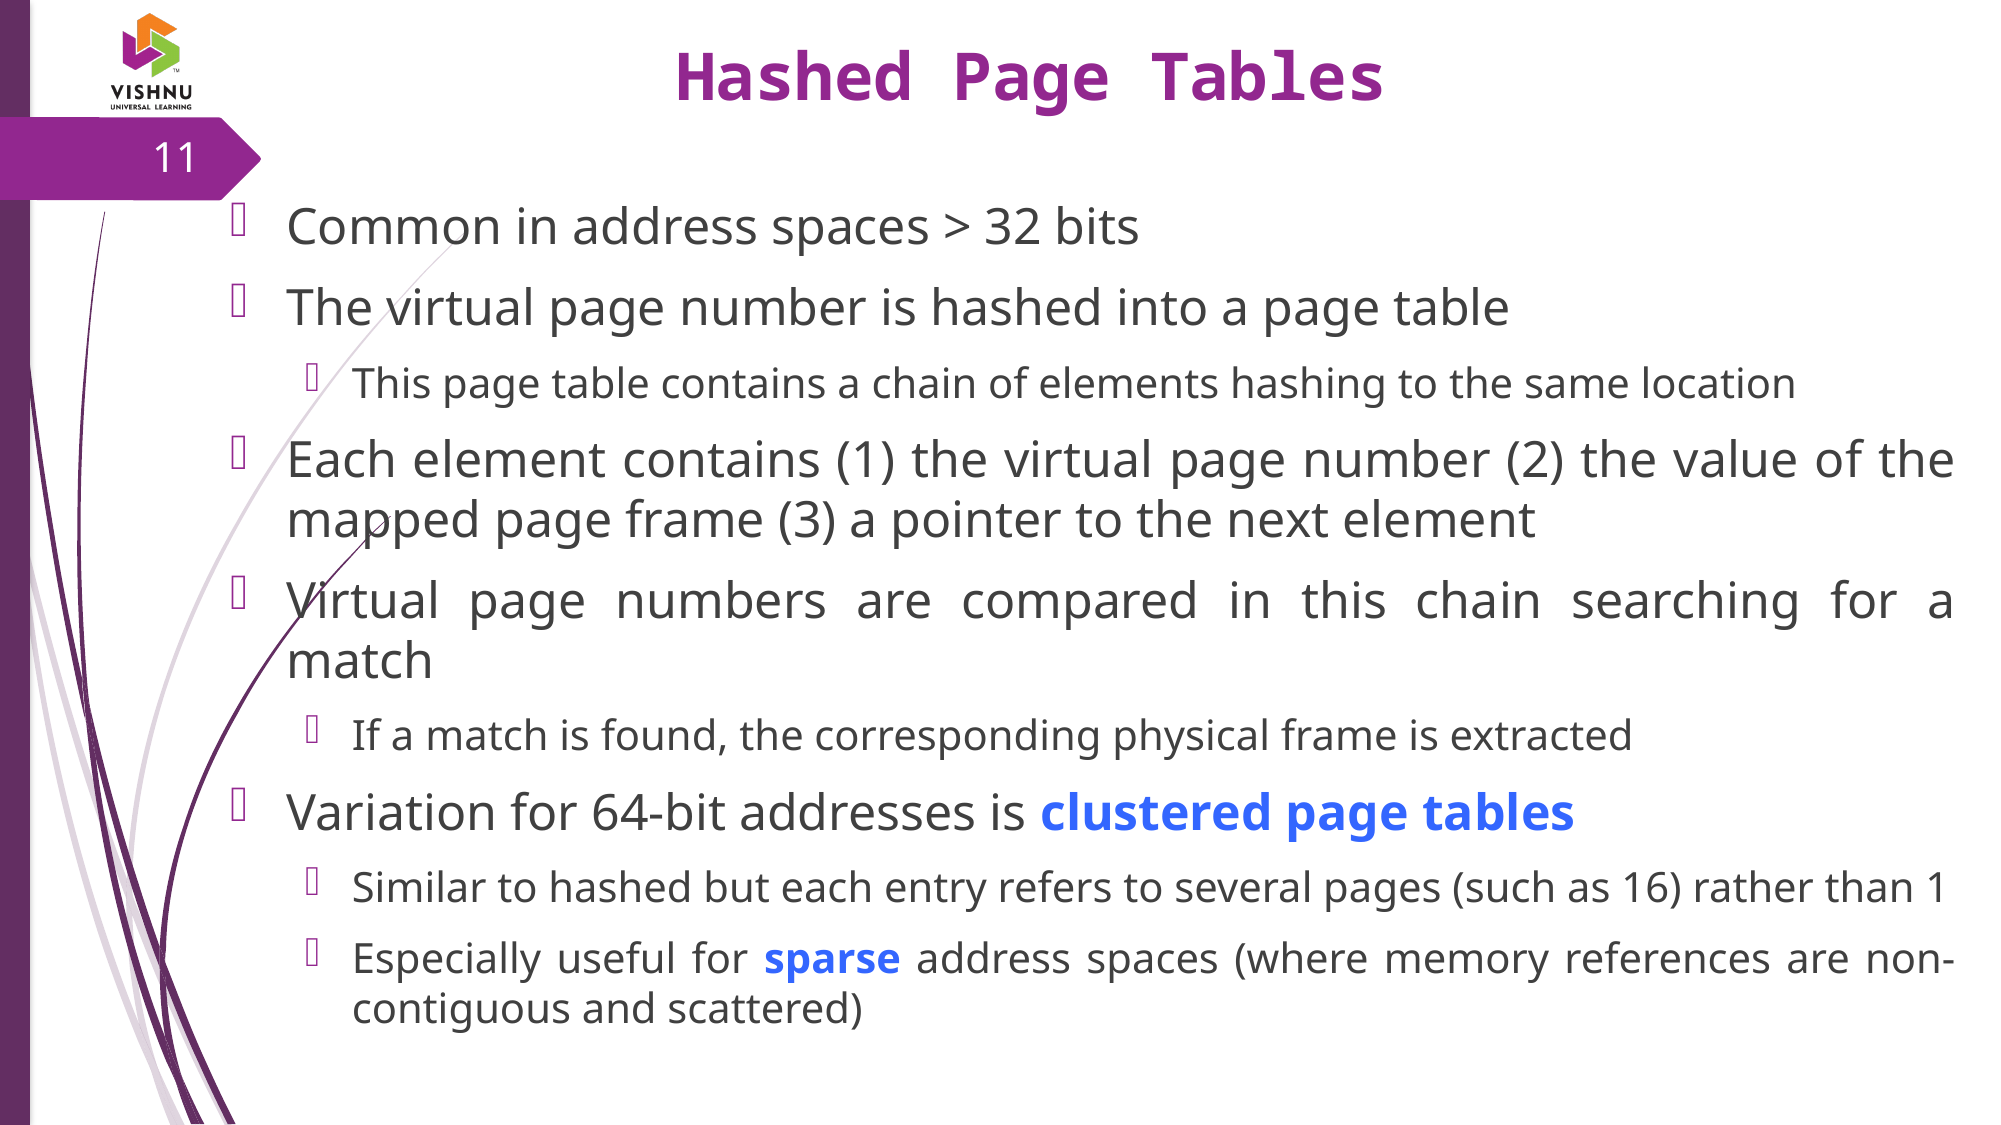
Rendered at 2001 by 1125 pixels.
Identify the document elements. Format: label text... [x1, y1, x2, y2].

picture [100, 4, 202, 125]
list Common in address spaces > 32 bits The virtual page number is hashed into a page table This page table contains a chain of elements hashing to the same location Each element contains (1) the virtual page number (2) the value of the mapped page frame (3) a pointer to the next element Virtual page numbers are compared in this chain searching for a match If a match is found, the corresponding physical frame is extracted Variation for 64-bit addresses is clustered page tables Similar to hashed but each entry refers to several pages (such as 16) rather than 1 Especially useful for sparse address spaces (where memory references are non-contiguous and scattered) [215, 187, 1972, 962]
slide_number 11 [87, 129, 216, 189]
title Hashed Page Tables [388, 27, 1675, 122]
